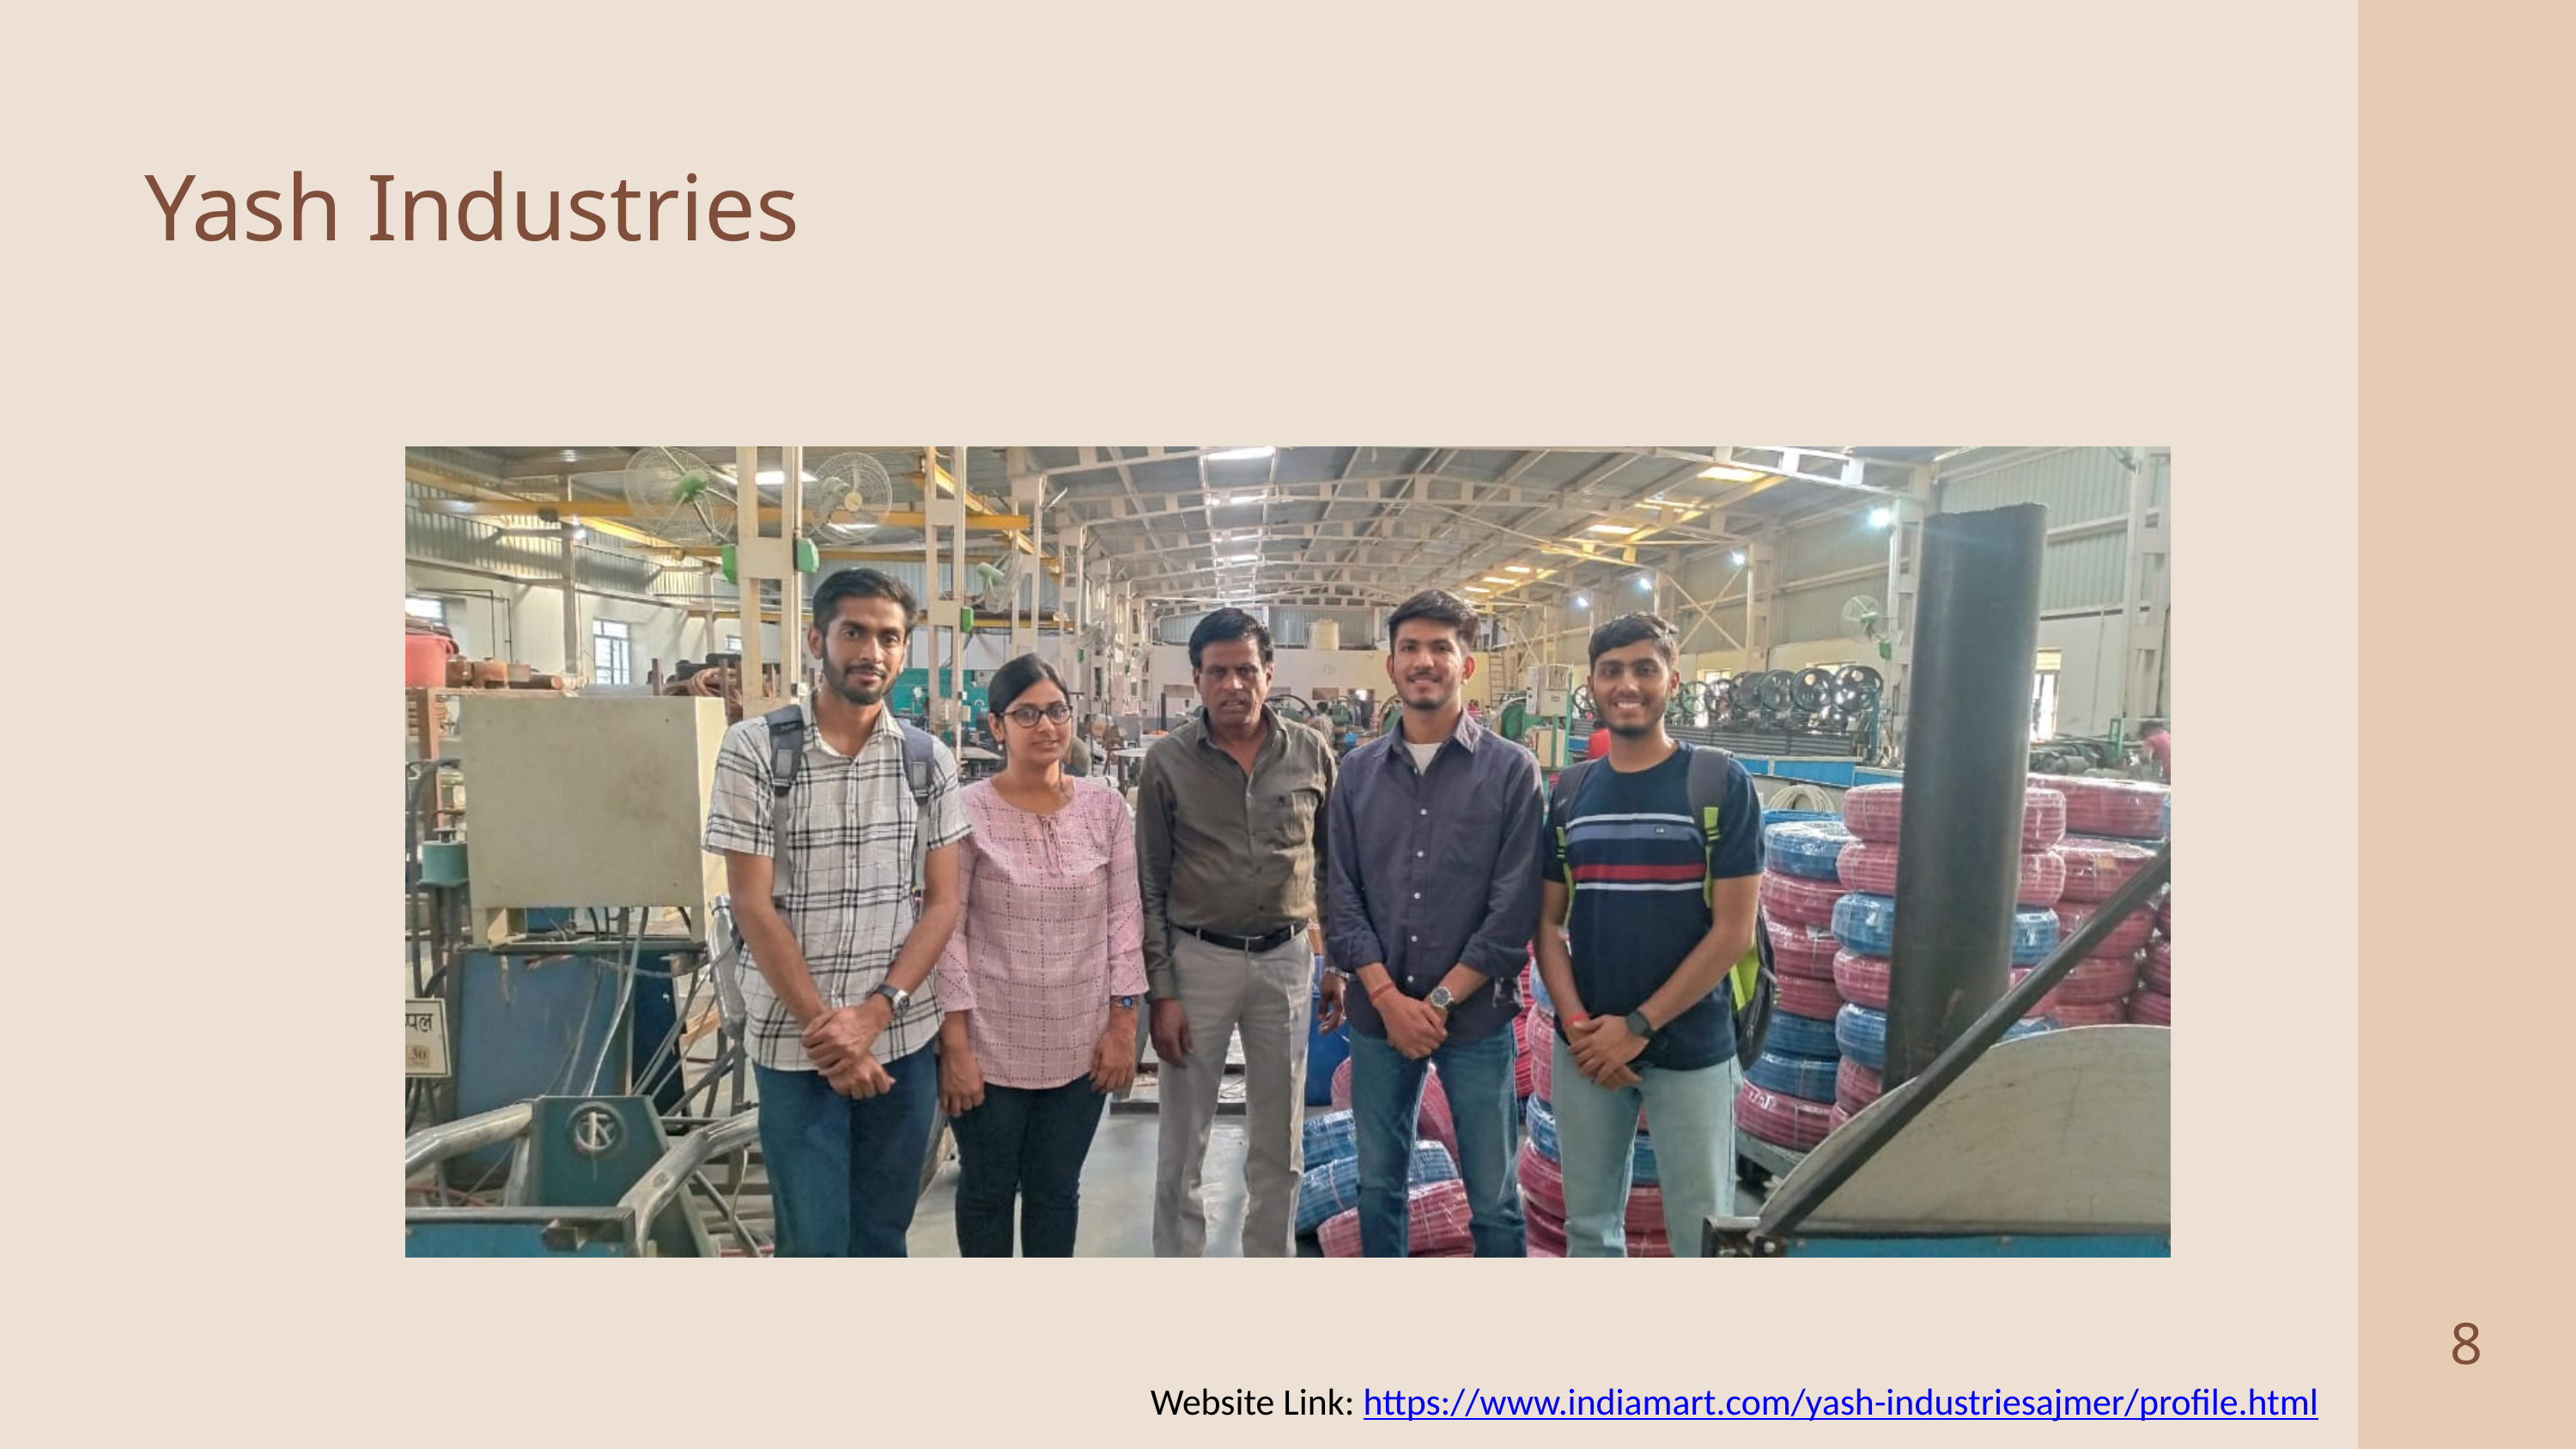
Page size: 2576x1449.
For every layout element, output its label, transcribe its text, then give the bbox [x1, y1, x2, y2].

text_box Website Link: https://www.indiamart.com/yash-industriesajmer/profile.html [1138, 1371, 2354, 1429]
picture [404, 446, 2171, 1258]
text_box Yash Industries [144, 131, 1110, 259]
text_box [2357, 0, 2576, 1449]
